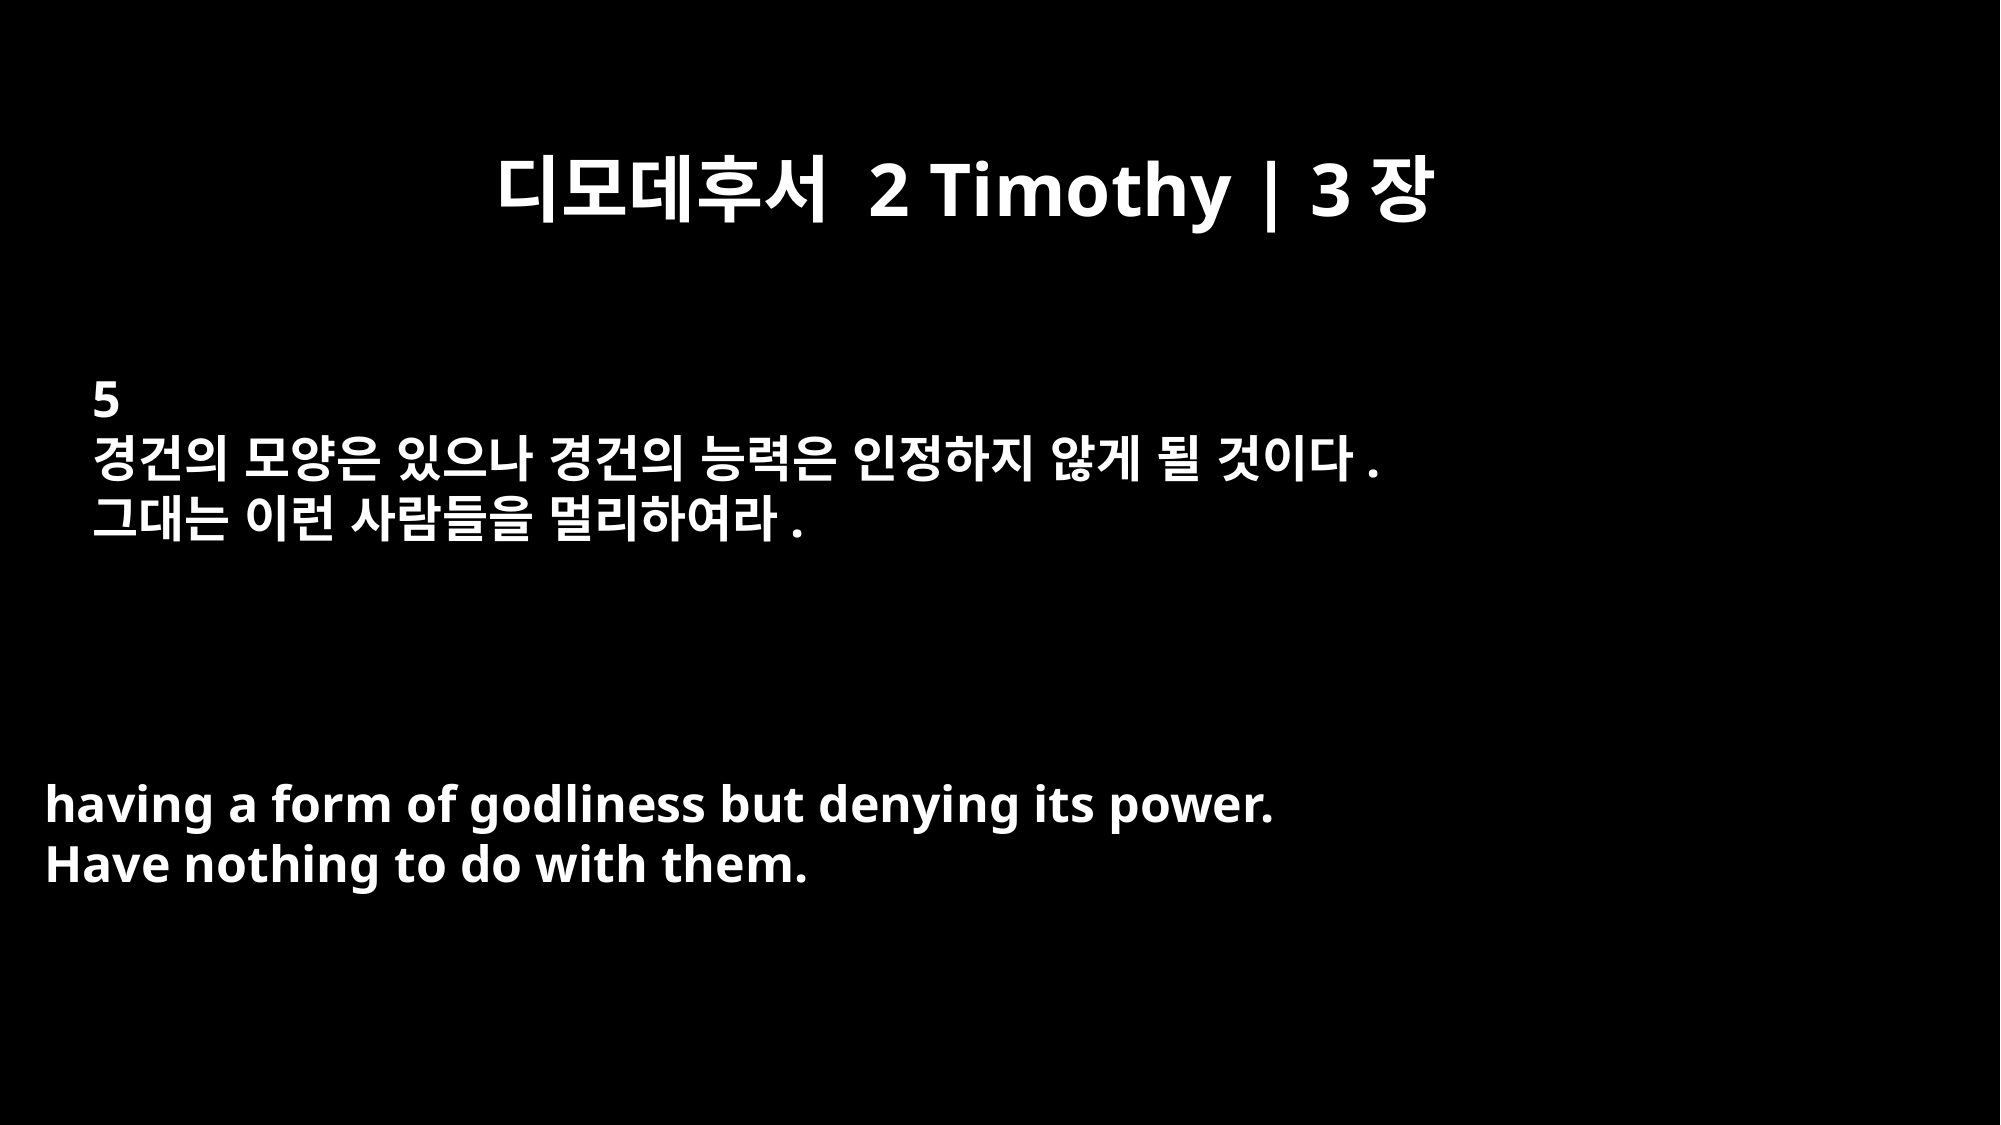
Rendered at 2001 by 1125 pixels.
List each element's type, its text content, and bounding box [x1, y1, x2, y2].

text_box 디모데후서 2 Timothy | 3장 [479, 136, 1453, 239]
text_box 5 경건의 모양은 있으나 경건의 능력은 인정하지 않게 될 것이다. 그대는 이런 사람들을 멀리하여라. [78, 359, 1397, 555]
text_box having a form of godliness but denying its power. Have nothing to do with them. [29, 764, 1290, 900]
